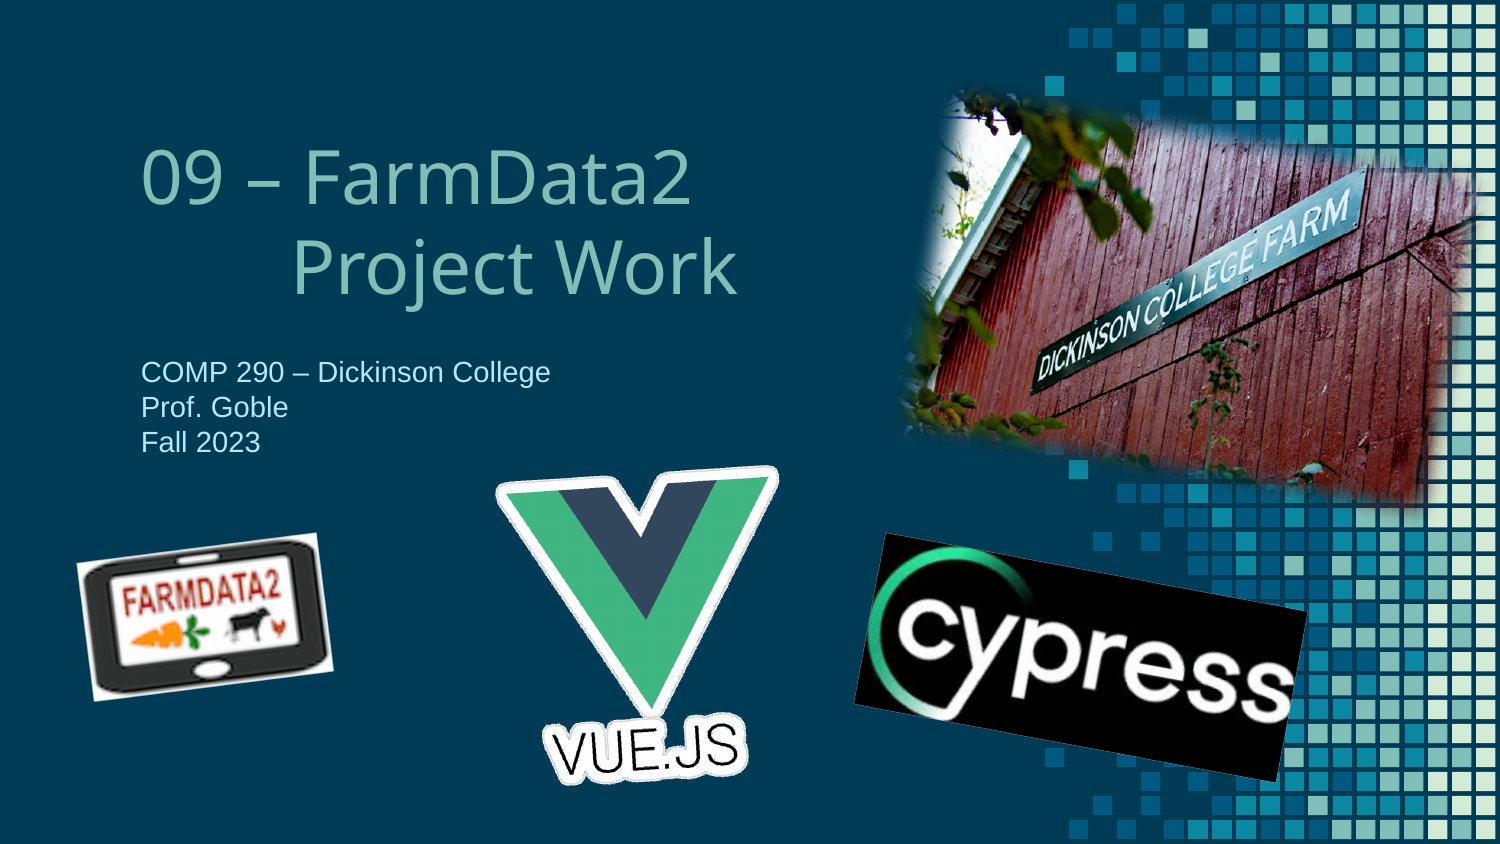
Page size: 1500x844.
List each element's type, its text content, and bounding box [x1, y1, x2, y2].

picture [1405, 125, 1423, 143]
picture [1357, 125, 1375, 143]
picture [1237, 111, 1255, 119]
picture [1286, 111, 1303, 119]
picture [1237, 570, 1255, 574]
picture [1453, 461, 1471, 479]
picture [1453, 485, 1471, 491]
title 09 – FarmData2 Project Work [125, 114, 903, 305]
picture [1453, 111, 1471, 119]
text_box COMP 290 – Dickinson College Prof. Goble Fall 2023 [126, 345, 567, 466]
picture [855, 533, 1307, 782]
picture [1429, 125, 1447, 143]
picture [1429, 111, 1447, 119]
picture [1381, 111, 1399, 119]
picture [496, 466, 779, 785]
picture [78, 534, 333, 701]
picture [1285, 570, 1295, 575]
picture [1381, 125, 1399, 143]
picture [1334, 111, 1351, 119]
picture [1453, 125, 1471, 143]
picture [406, 305, 421, 311]
picture [1453, 413, 1471, 431]
picture [1453, 437, 1471, 455]
picture [1406, 111, 1423, 119]
picture [898, 86, 1488, 517]
